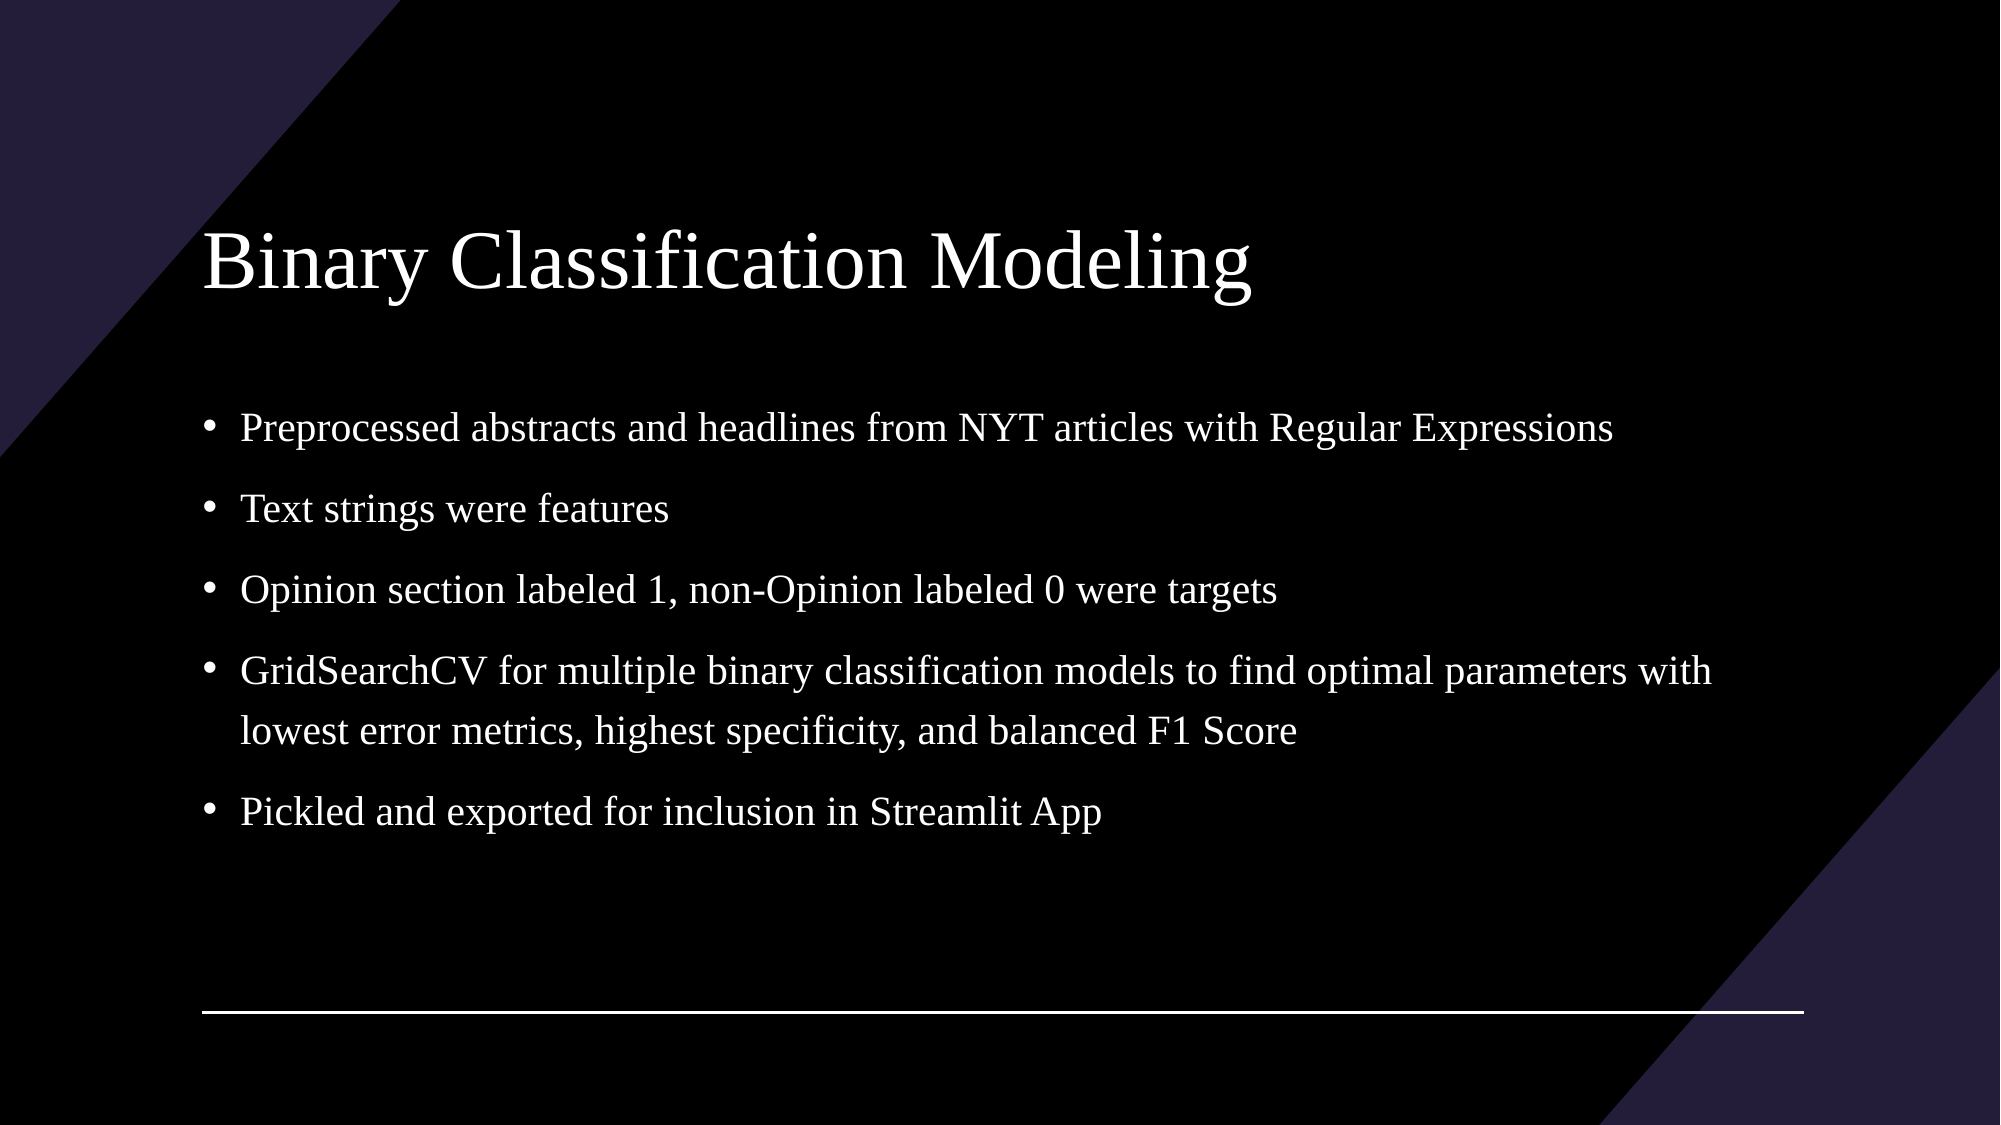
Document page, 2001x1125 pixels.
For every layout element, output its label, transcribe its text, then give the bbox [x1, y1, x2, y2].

list Preprocessed abstracts and headlines from NYT articles with Regular Expressions Text strings were features Opinion section labeled 1, non-Opinion labeled 0 were targets GridSearchCV for multiple binary classification models to find optimal parameters with lowest error metrics, highest specificity, and balanced F1 Score Pickled and exported for inclusion in Streamlit App [187, 382, 1813, 968]
title Binary Classification Modeling [187, 143, 1813, 367]
